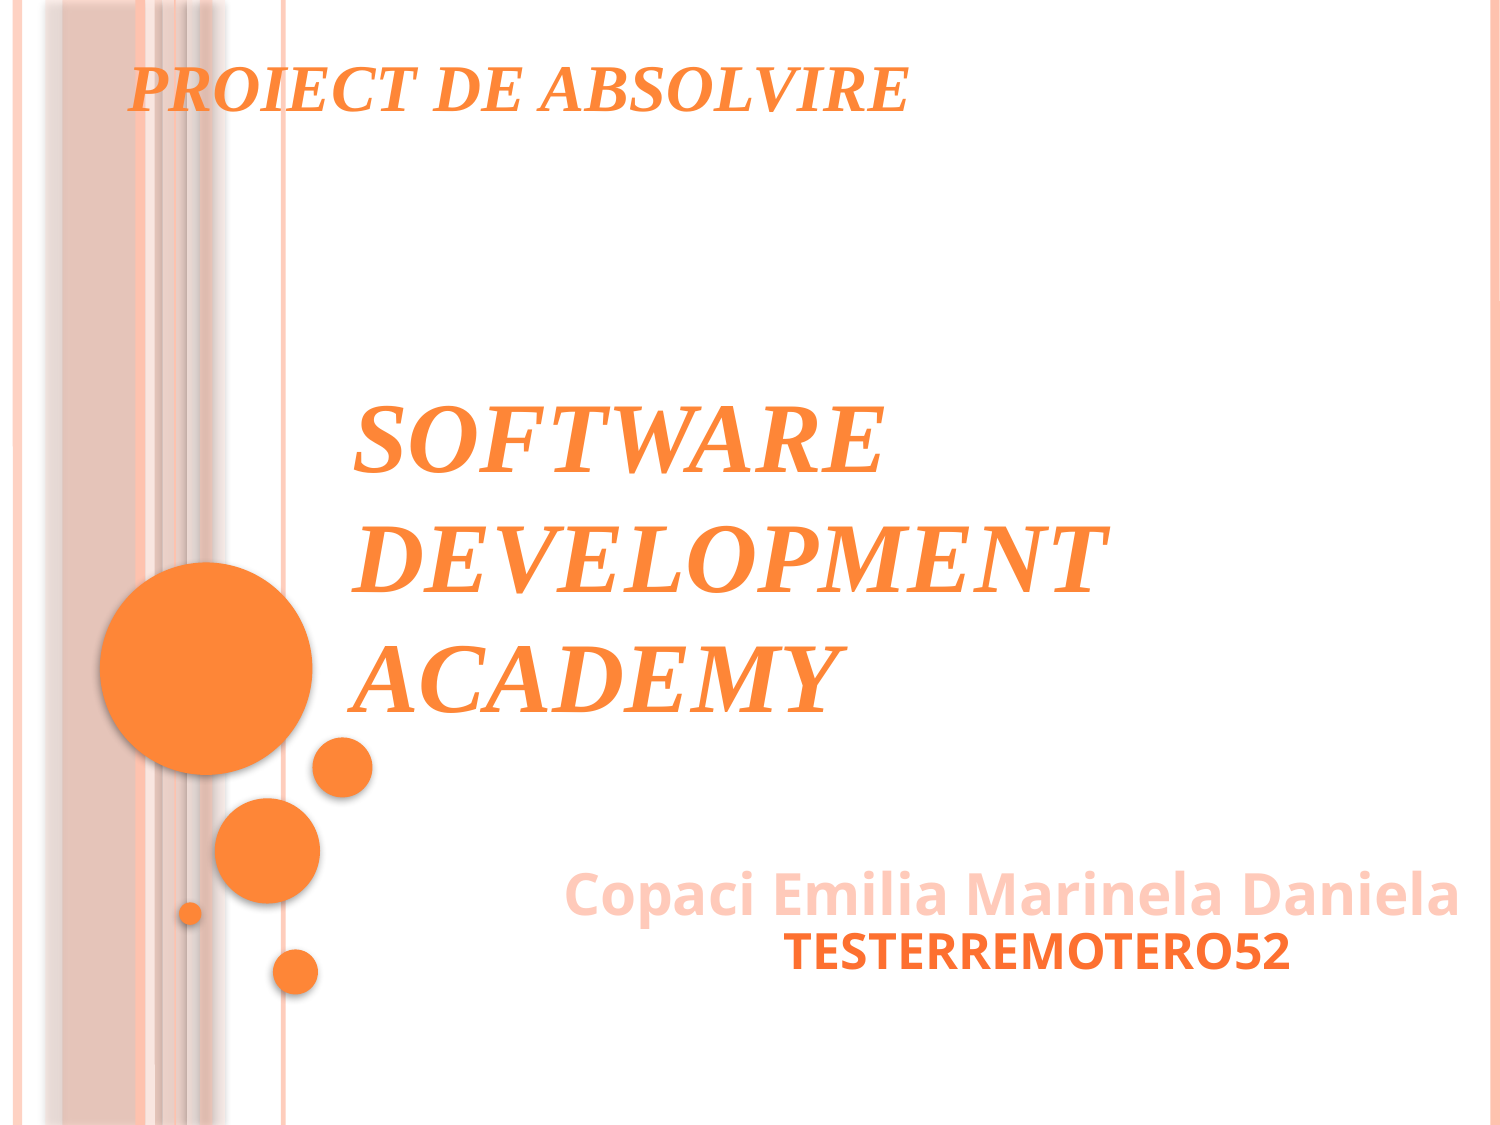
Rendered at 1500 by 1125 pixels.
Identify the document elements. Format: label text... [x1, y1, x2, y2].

subtitle PROIECT DE ABSOLVIRE [112, 37, 1176, 325]
title SOFTWARE DEVELOPMENT ACADEMY [337, 362, 1401, 740]
text_box Copaci Emilia Marinela Daniela [524, 849, 1500, 912]
text_box TesterRemoteRO52 [462, 912, 1500, 988]
